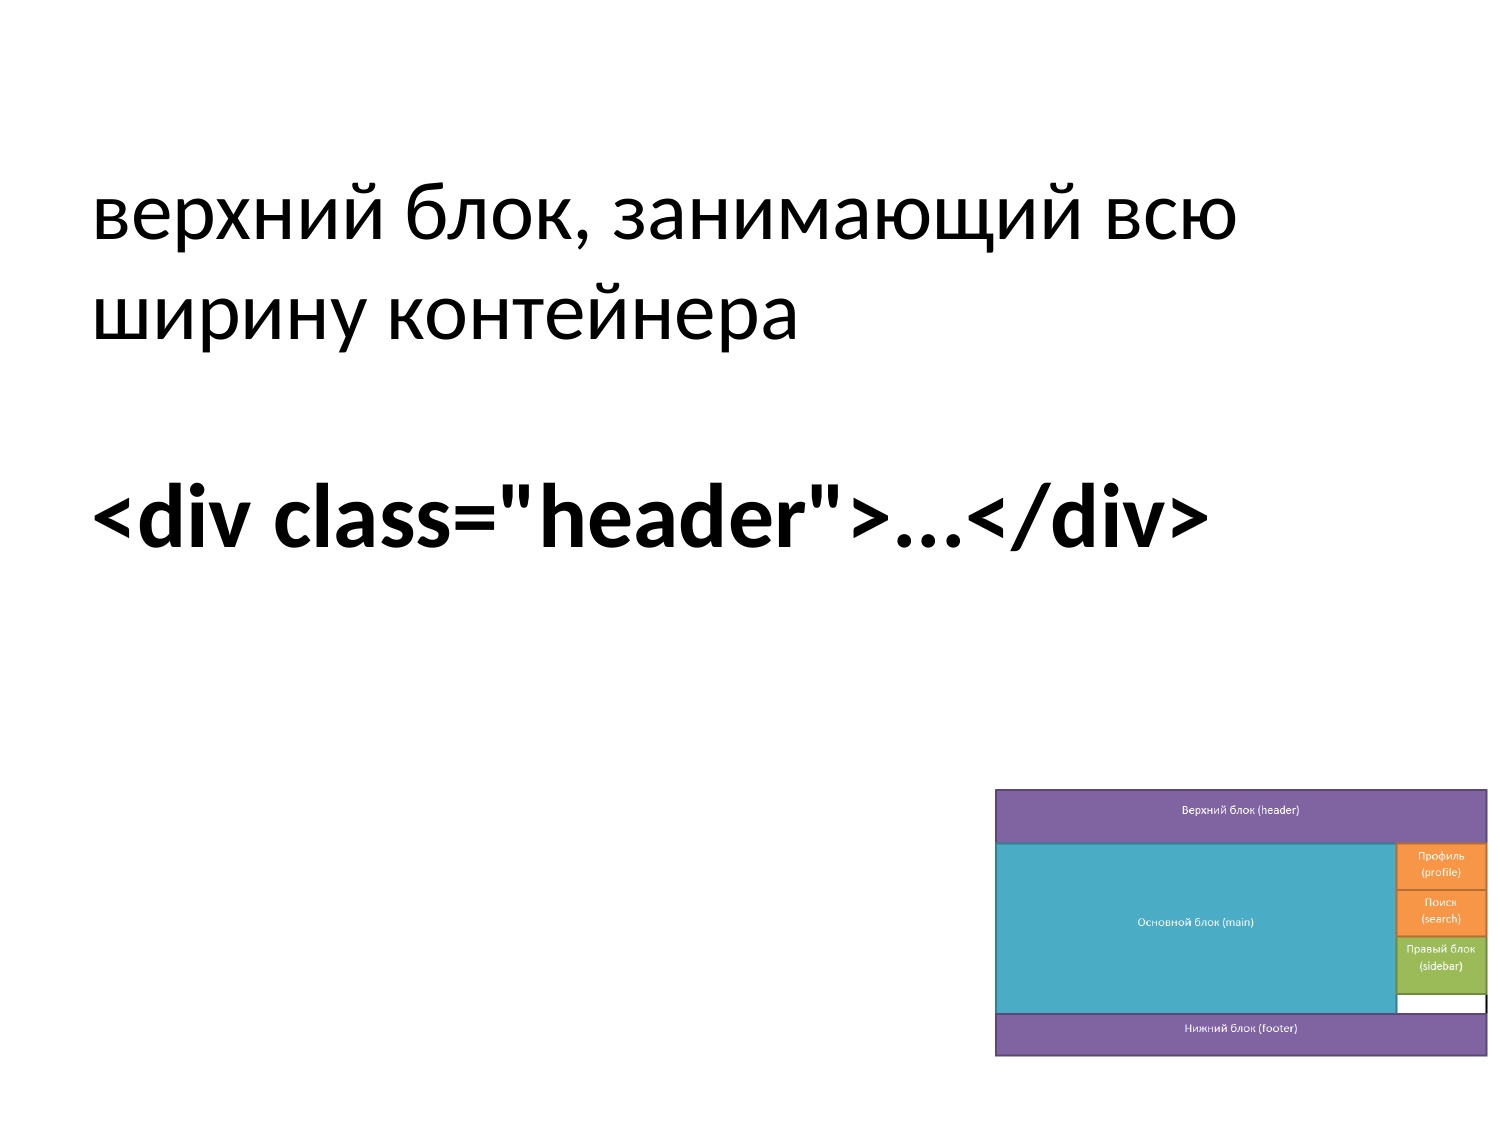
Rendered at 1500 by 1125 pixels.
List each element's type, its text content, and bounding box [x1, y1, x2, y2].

picture [991, 786, 1490, 1059]
text_box верхний блок, занимающий всю ширину контейнера <div class="header">...</div> [76, 148, 1447, 674]
